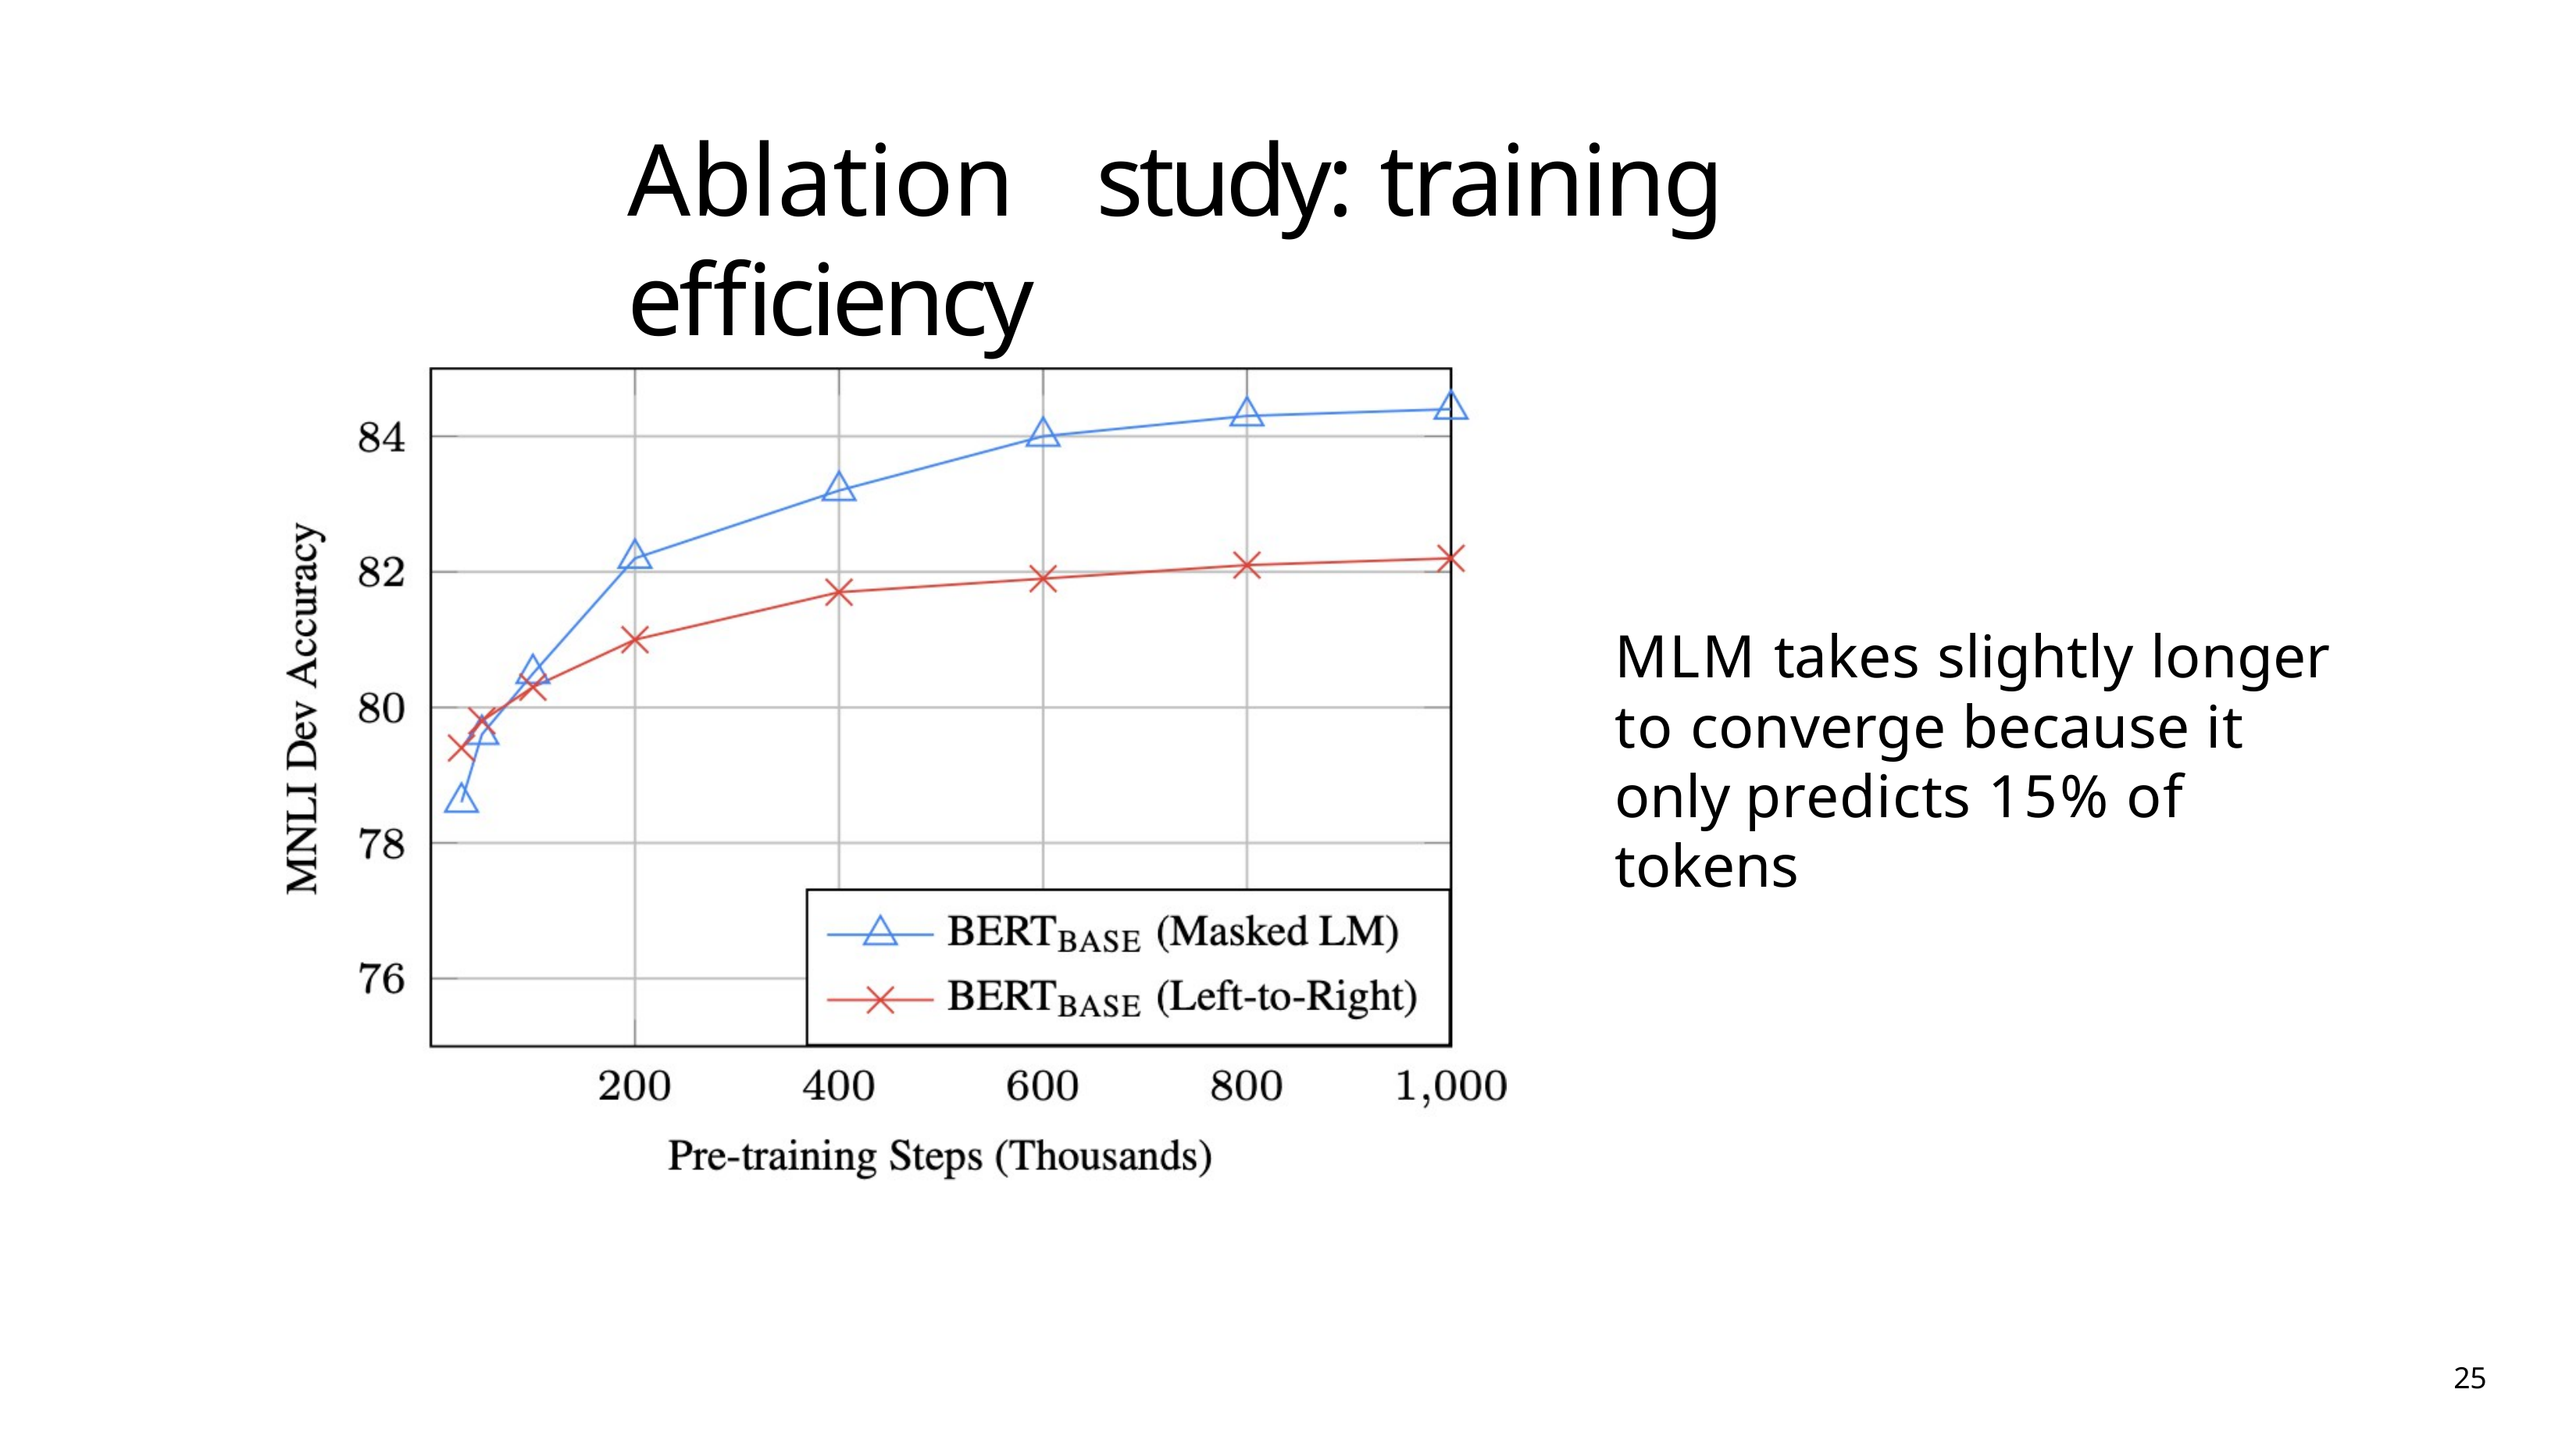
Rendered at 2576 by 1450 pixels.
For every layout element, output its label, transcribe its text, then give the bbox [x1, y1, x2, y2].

slide_number 25 [2452, 1358, 2489, 1450]
text_box MLM takes slightly longer to converge because it only predicts 15% of tokens [1613, 616, 2361, 899]
picture [286, 367, 1507, 1180]
title Ablation study: training efficiency [626, 115, 1950, 359]
